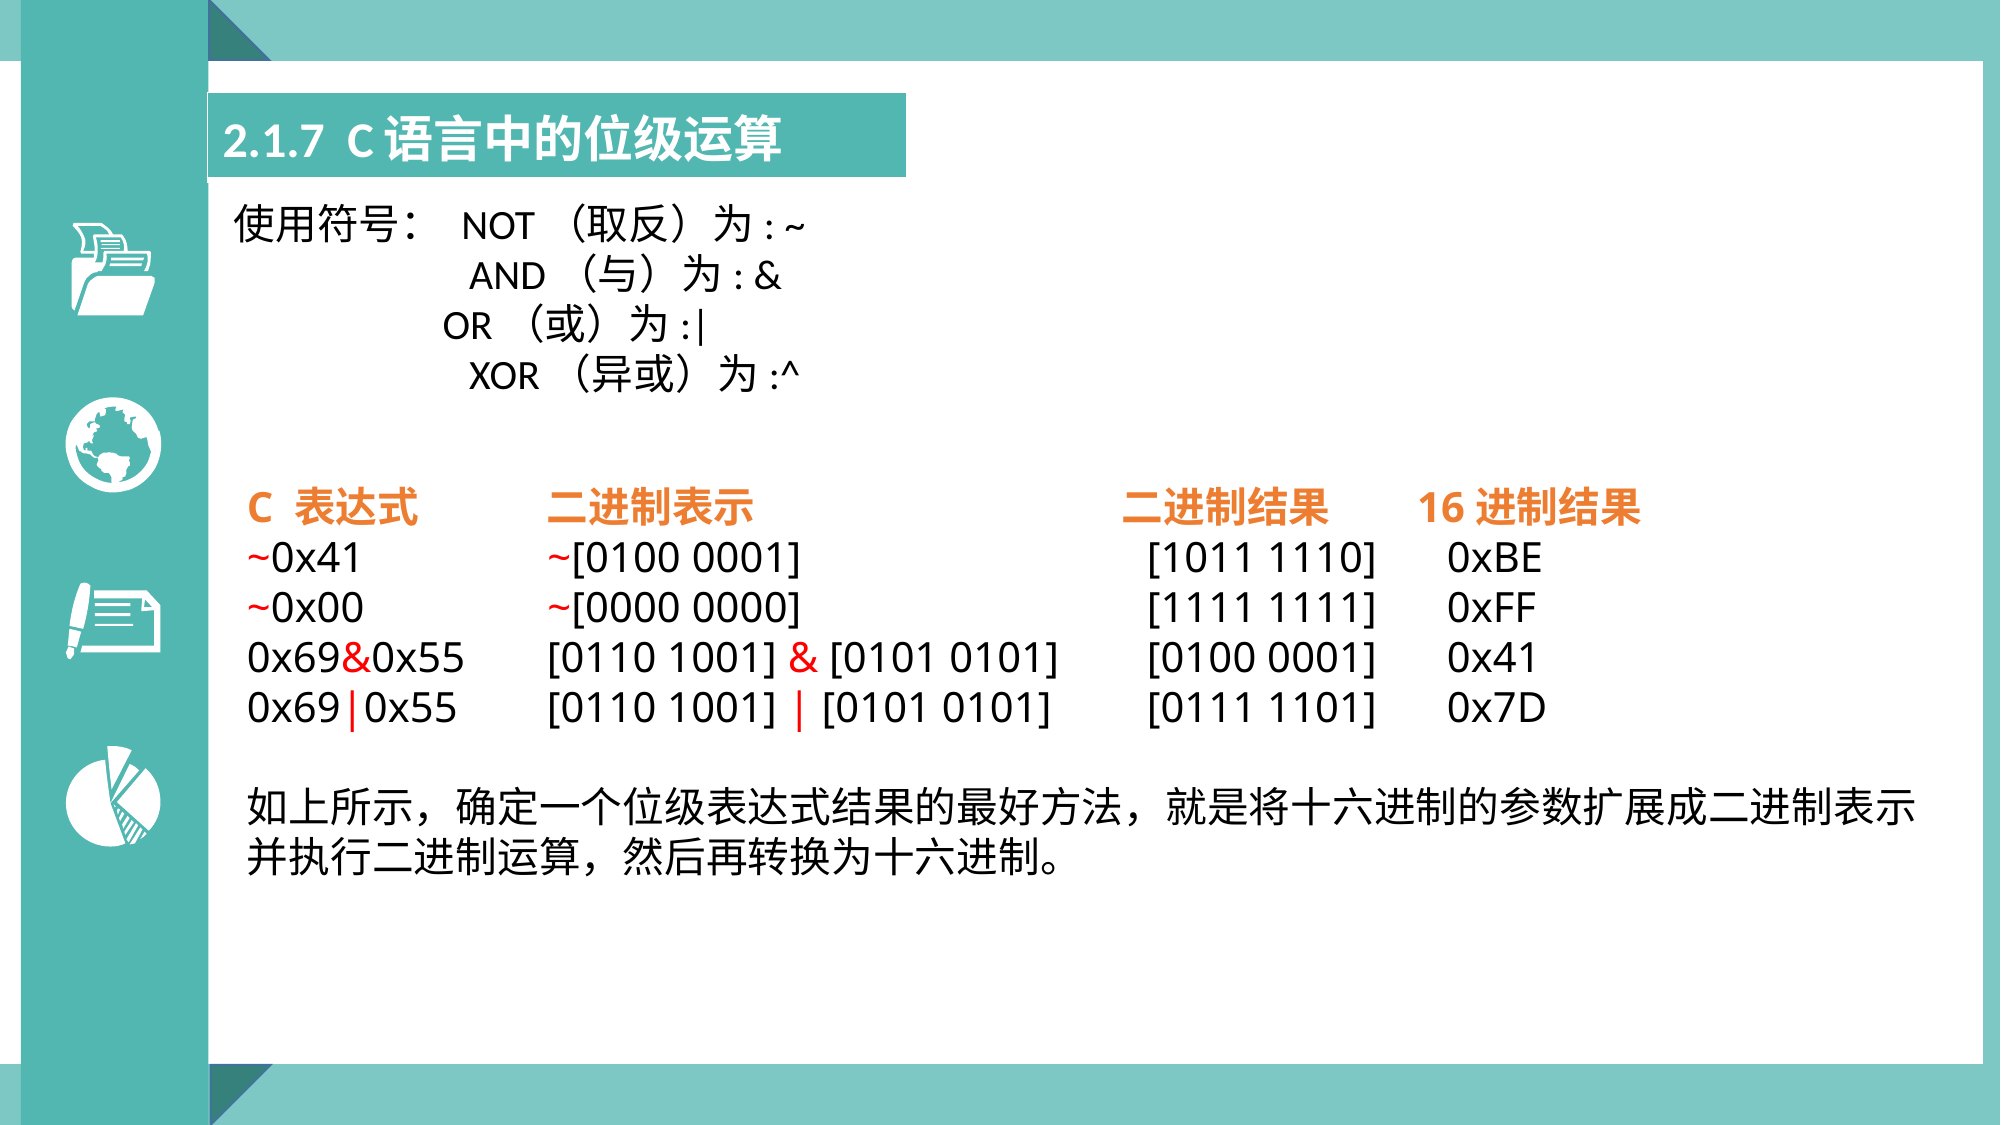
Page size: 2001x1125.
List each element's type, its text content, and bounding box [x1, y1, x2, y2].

table_header 2.1.7 C语言中的位级运算 [208, 93, 906, 177]
text_box C 表达式 二进制表示 二进制结果 16进制结果 ~0x41 ~[0100 0001] [1011 1110] 0xBE ~0x00 ~[0000 0000] [1111 1111] 0xFF 0x69&0x55 [0110 1001] & [0101 0101] [0100 0001] 0x41 0x69|0x55 [0110 1001] | [0101 0101] [0111 1101] 0x7D 如上所示，确定一个位级表达式结果的最好方法，就是将十六进制的参数扩展成二进制表示并执行二进制运算，然后再转换为十六进制。 [232, 473, 1973, 889]
text_box 使用符号： NOT（取反）为: ~ AND（与）为: & OR（或）为:| XOR（异或）为:^ [68, 190, 1726, 512]
